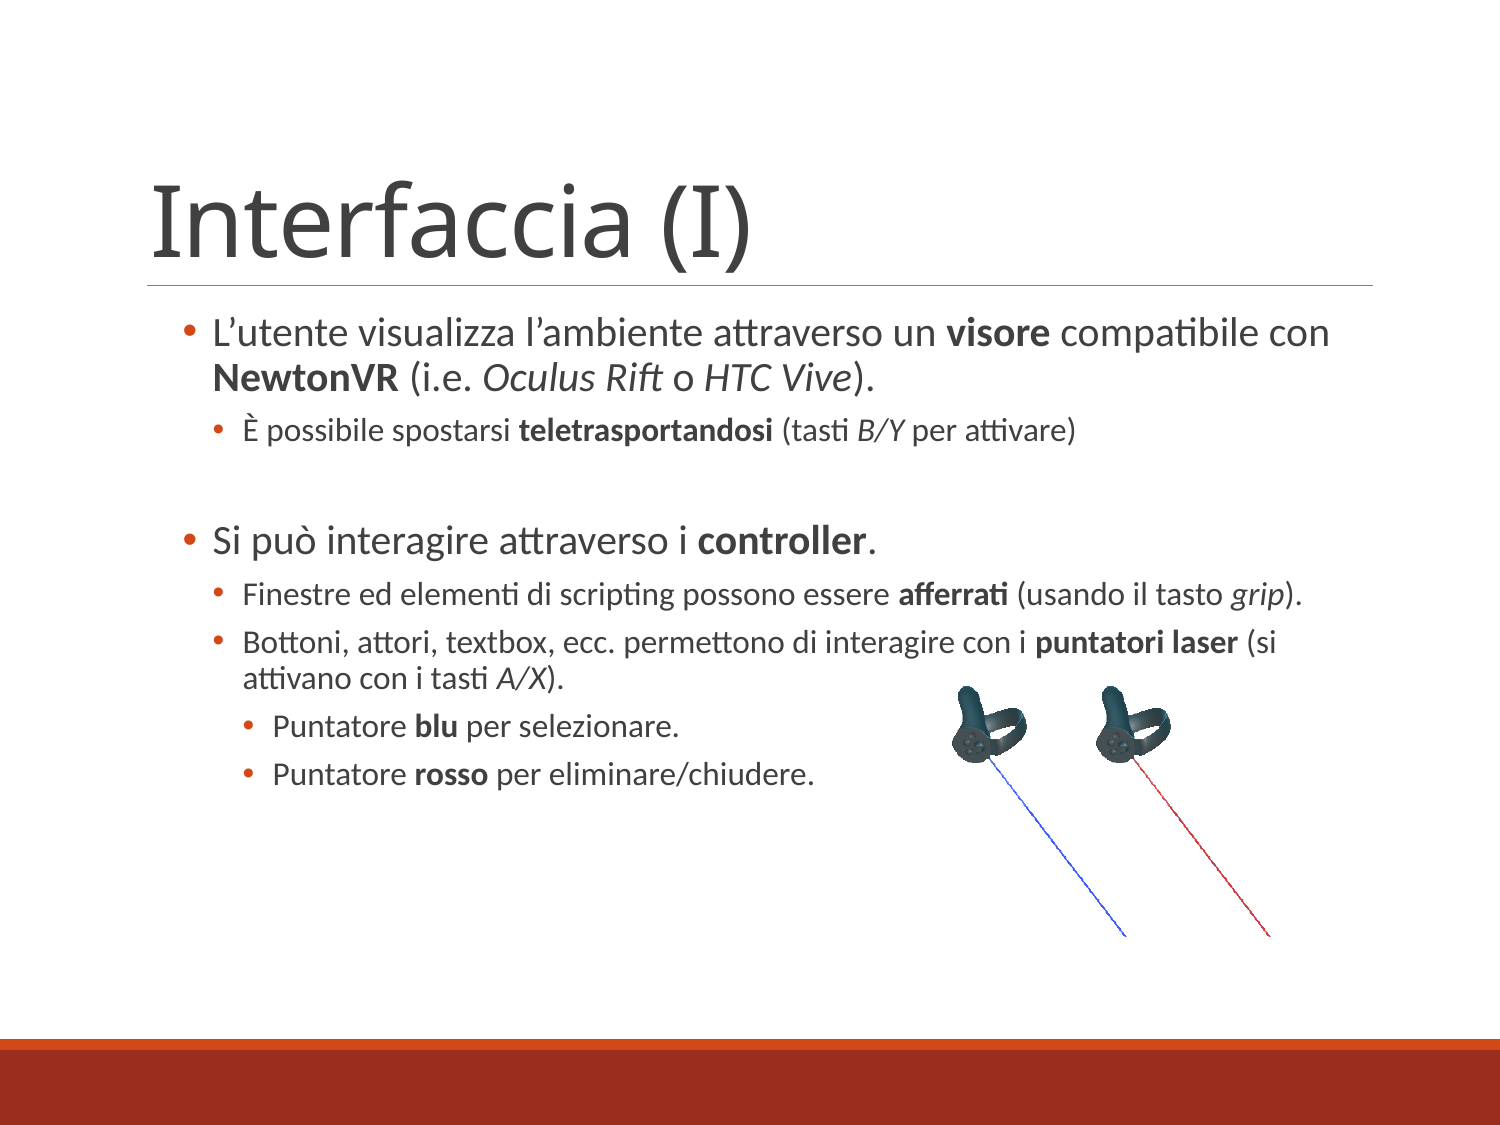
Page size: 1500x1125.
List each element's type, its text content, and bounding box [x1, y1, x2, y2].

title Interfaccia (I) [135, 47, 1373, 285]
text_box L’utente visualizza l’ambiente attraverso un visore compatibile con NewtonVR (i.e. Oculus Rift o HTC Vive). È possibile spostarsi teletrasportandosi (tasti B/Y per attivare) Si può interagire attraverso i controller. Finestre ed elementi di scripting possono essere afferrati (usando il tasto grip). Bottoni, attori, textbox, ecc. permettono di interagire con i puntatori laser (si attivano con i tasti A/X). Puntatore blu per selezionare. Puntatore rosso per eliminare/chiudere. [135, 302, 1373, 915]
picture [951, 686, 1272, 938]
